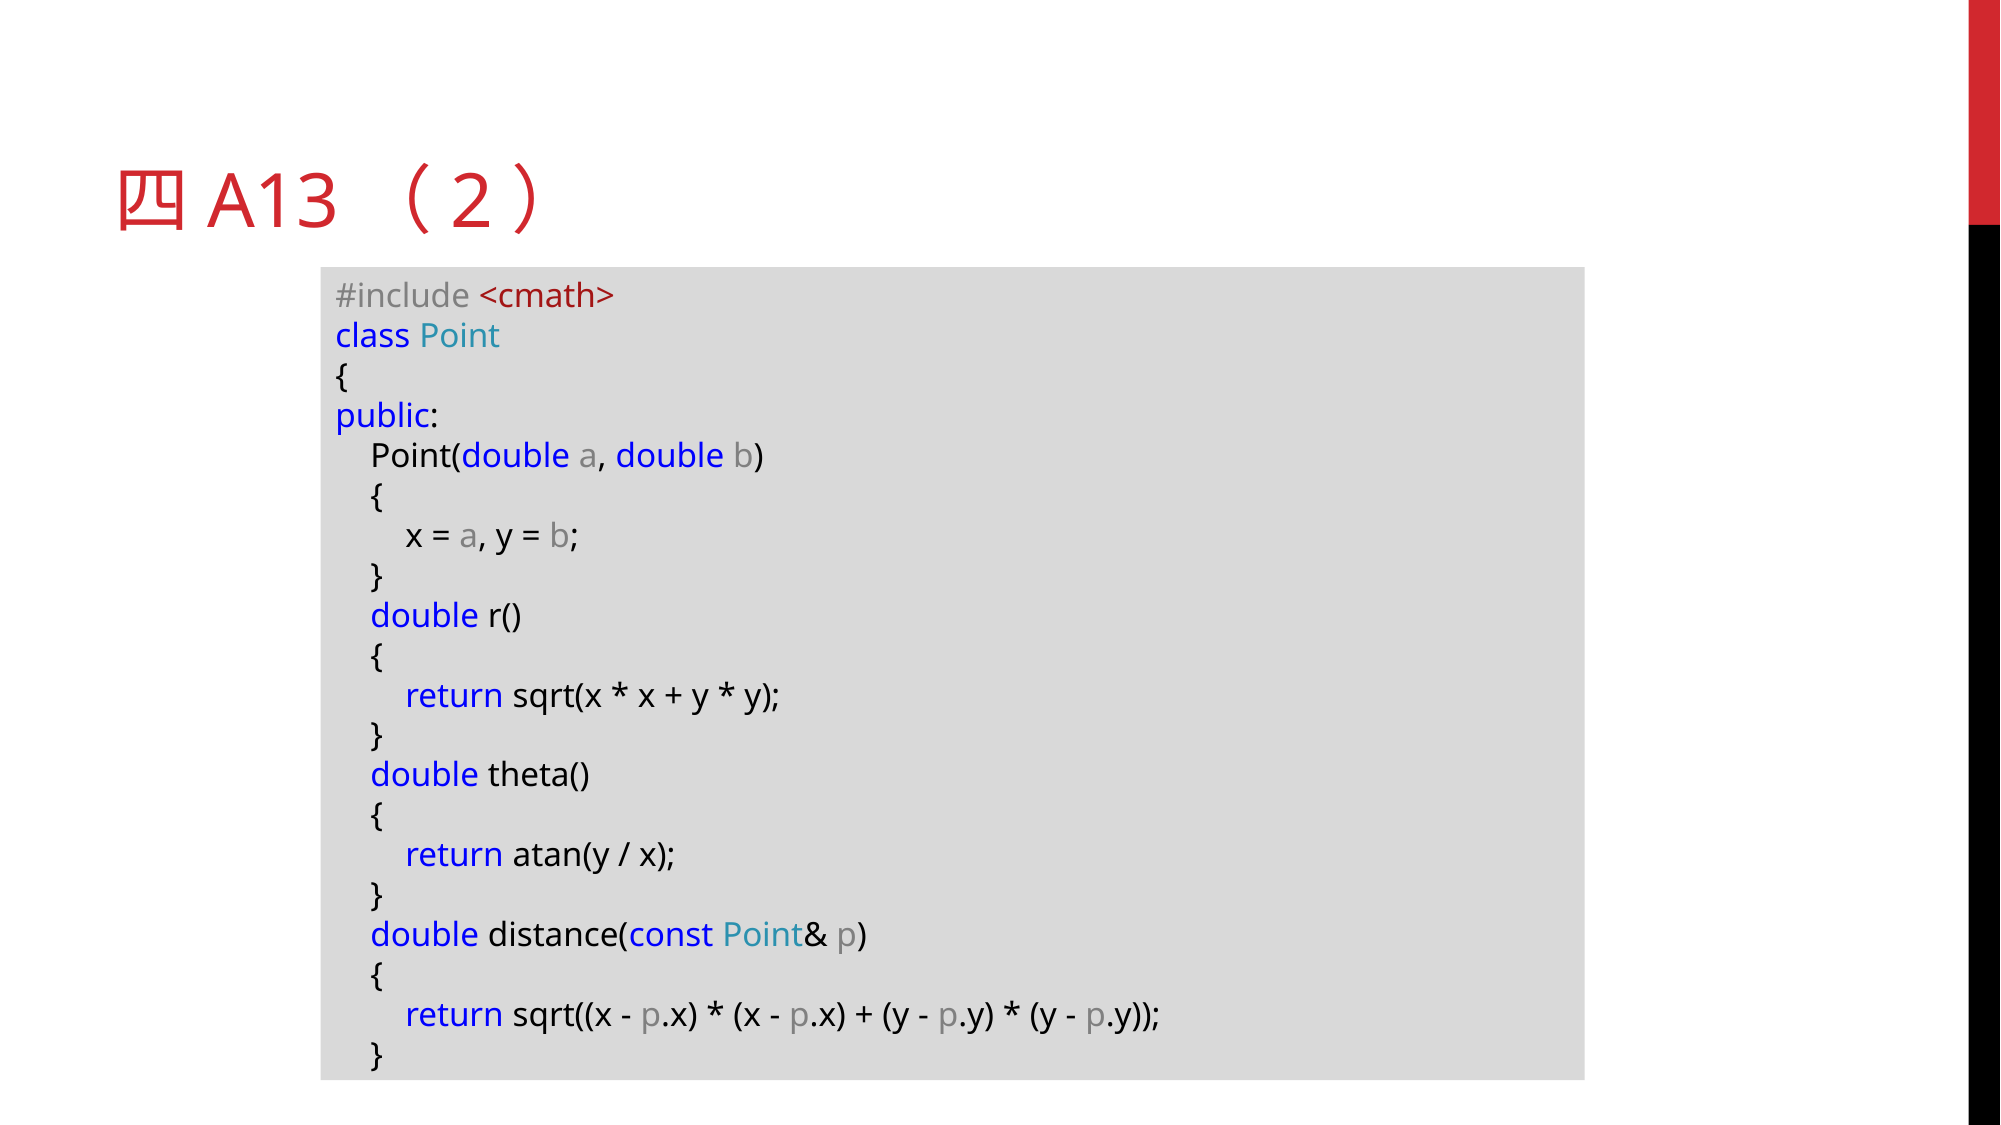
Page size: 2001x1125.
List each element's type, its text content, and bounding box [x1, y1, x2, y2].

title 四a13（2） [99, 25, 1367, 250]
text_box #include <cmath> class Point { public: Point(double a, double b) { x = a, y = b; } double r() { return sqrt(x * x + y * y); } double theta() { return atan(y / x); } double distance(const Point& p) { return sqrt((x - p.x) * (x - p.x) + (y - p.y) * (y - p.y)); } [320, 267, 1585, 1081]
